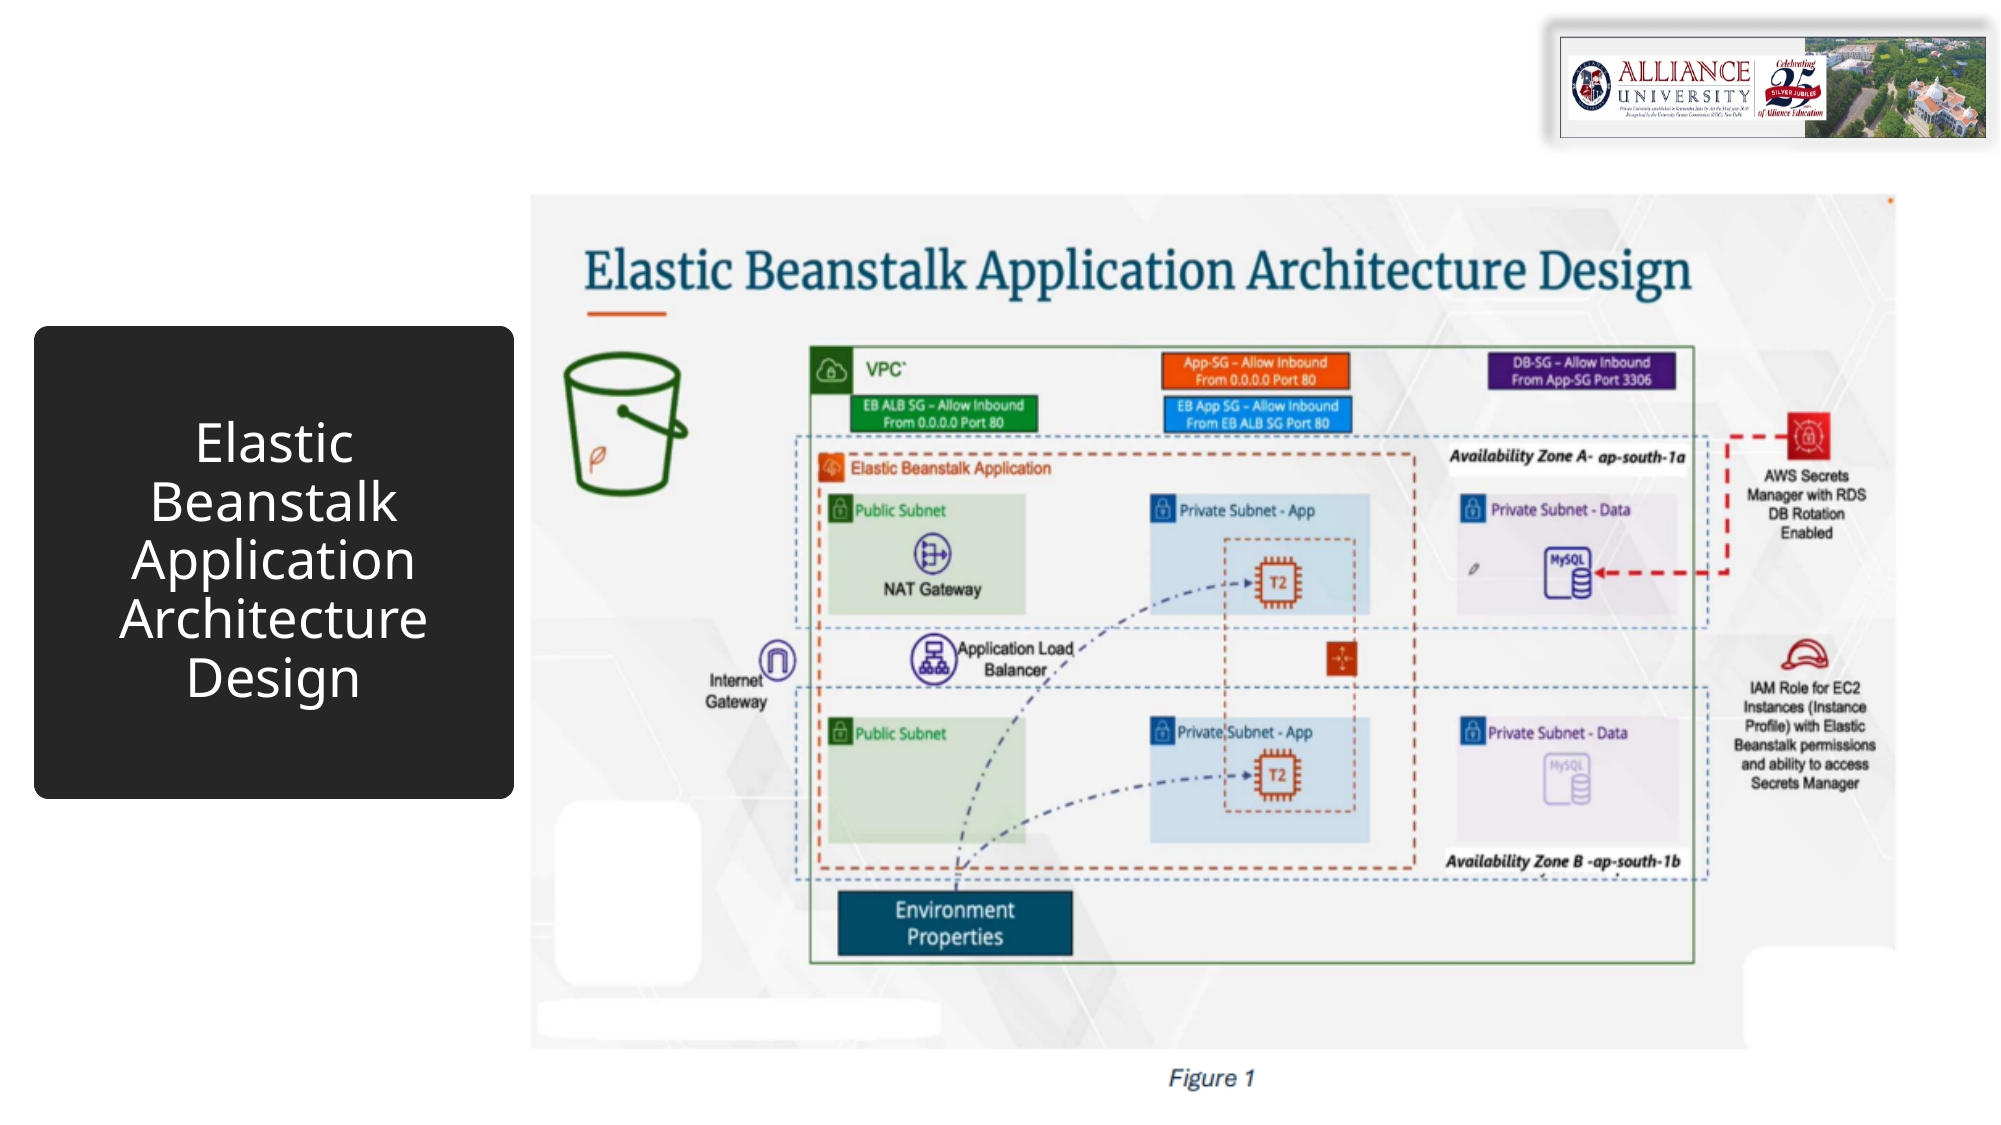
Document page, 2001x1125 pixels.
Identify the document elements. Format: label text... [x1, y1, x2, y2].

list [527, 172, 2000, 1125]
picture [1560, 35, 1987, 139]
title Elastic Beanstalk Application Architecture Design [48, 340, 500, 785]
